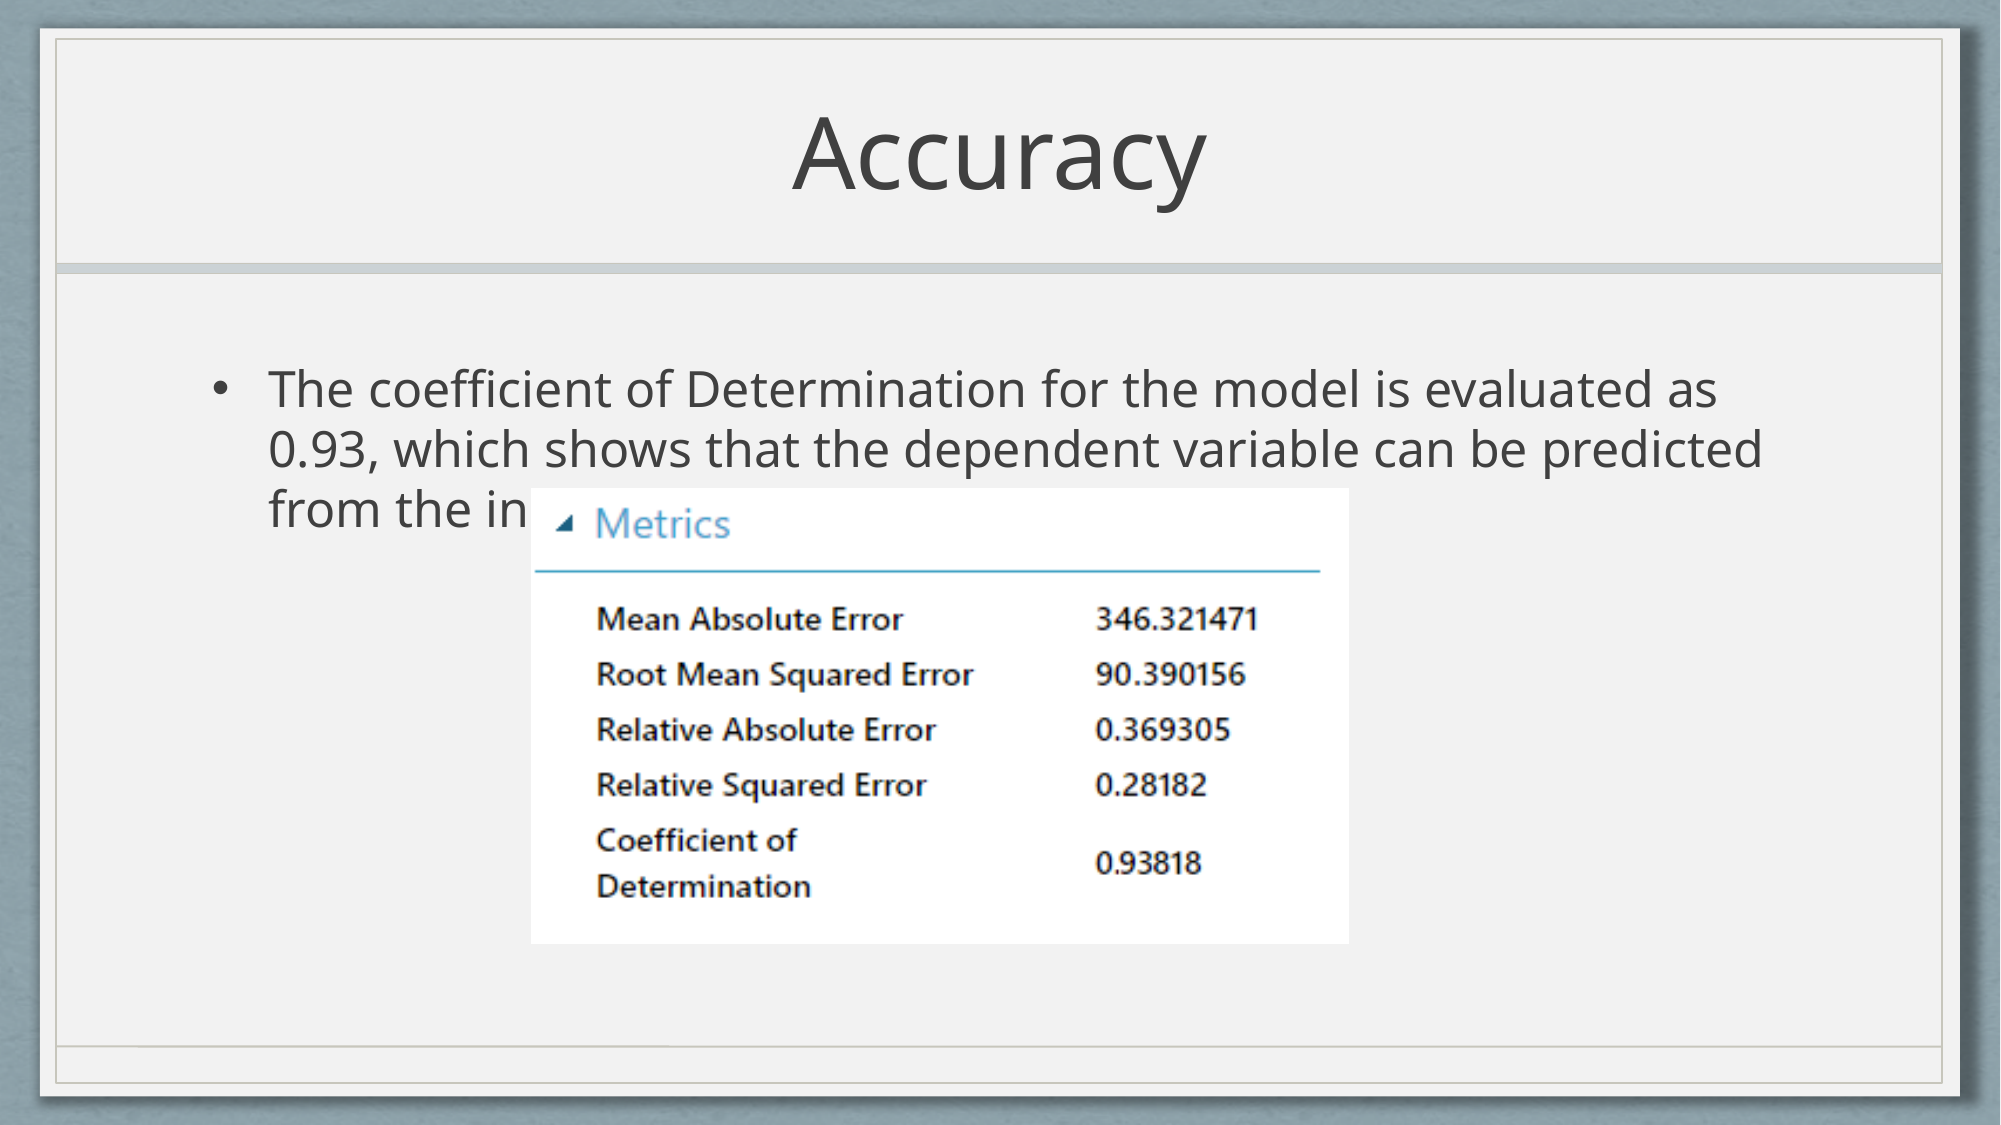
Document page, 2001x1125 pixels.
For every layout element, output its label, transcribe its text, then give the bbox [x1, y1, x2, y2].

list The coefficient of Determination for the model is evaluated as 0.93, which shows that the dependent variable can be predicted from the independent variable with less error. [196, 350, 1804, 995]
title Accuracy [196, 40, 1804, 260]
picture [530, 487, 1350, 945]
